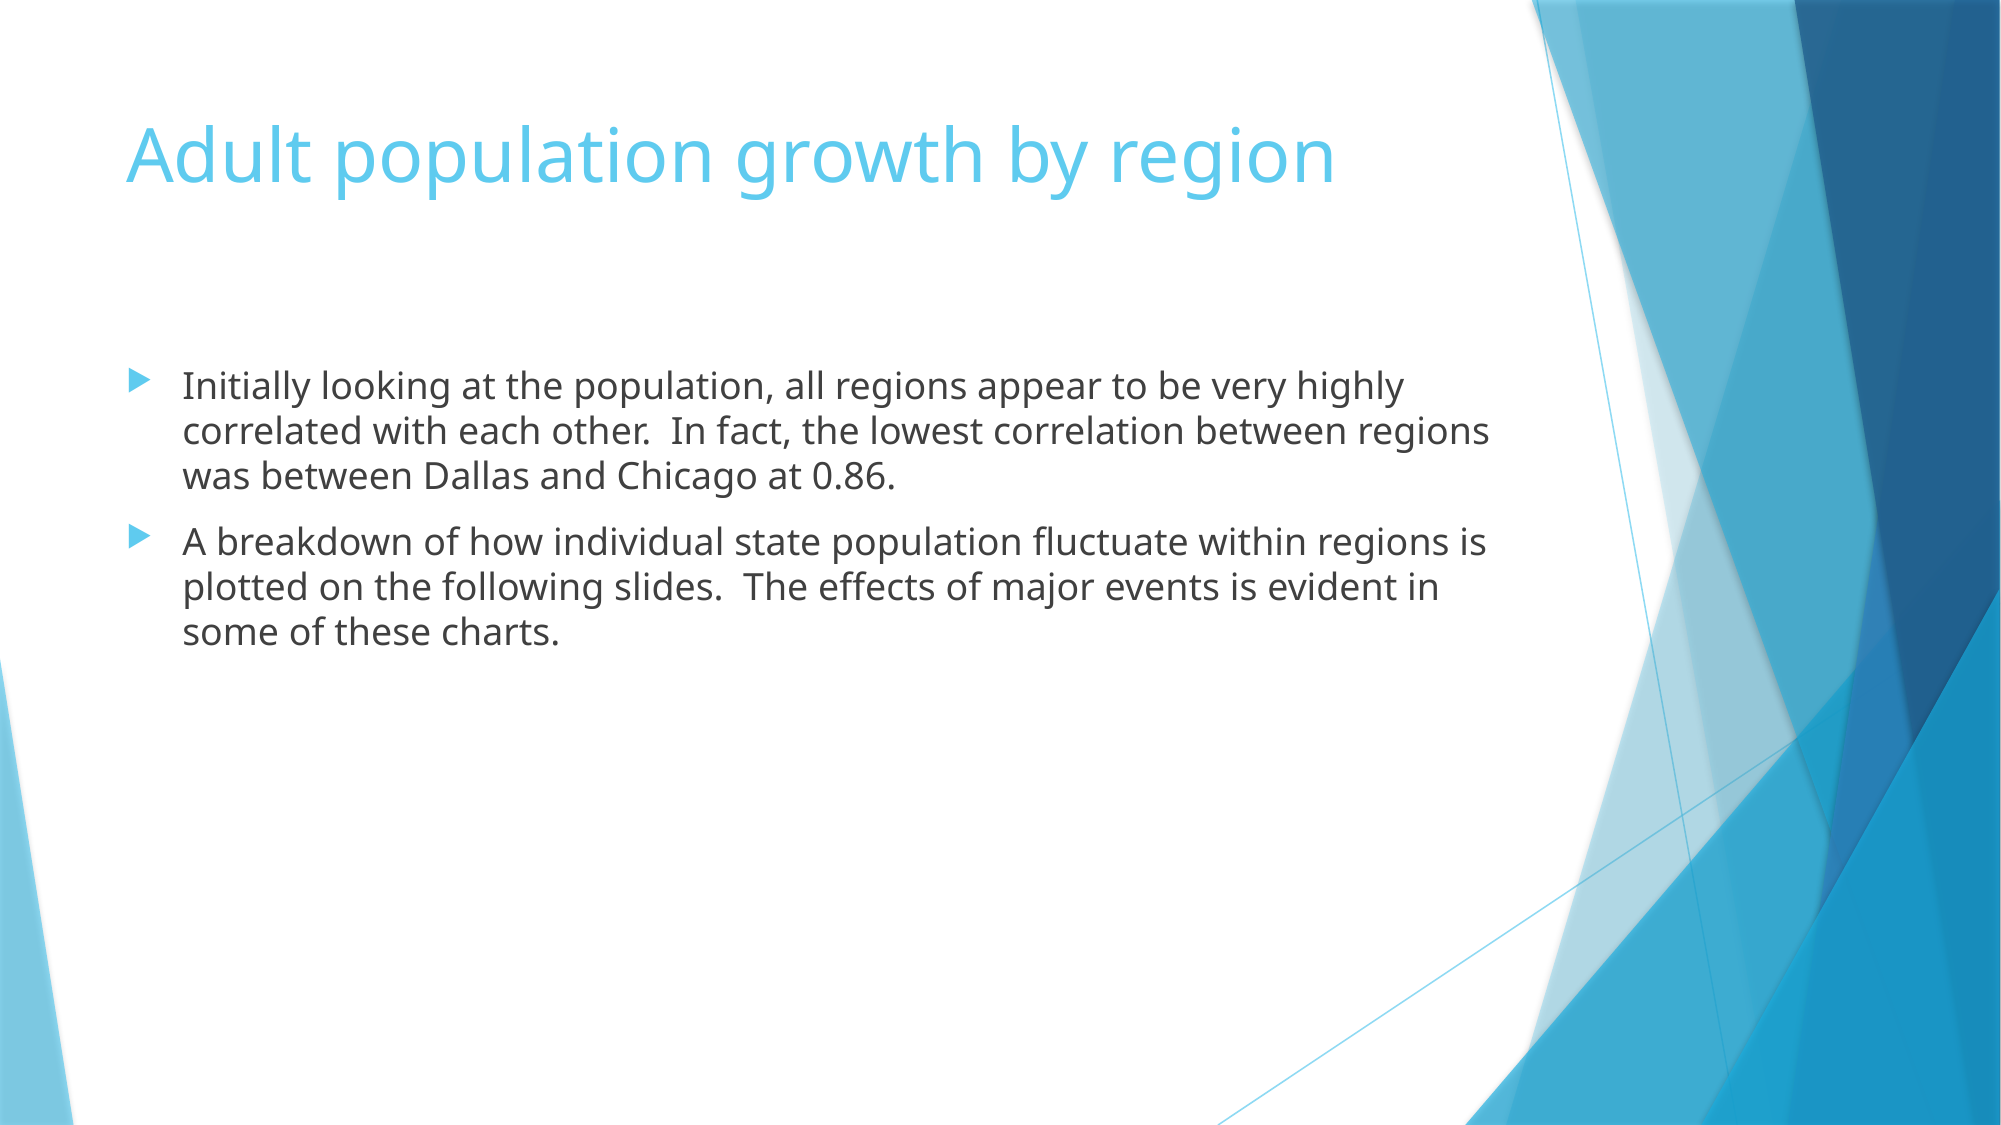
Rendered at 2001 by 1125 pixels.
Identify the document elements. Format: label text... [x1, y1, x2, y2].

title Adult population growth by region [111, 99, 1522, 317]
list Initially looking at the population, all regions appear to be very highly correlated with each other. In fact, the lowest correlation between regions was between Dallas and Chicago at 0.86. A breakdown of how individual state population fluctuate within regions is plotted on the following slides. The effects of major events is evident in some of these charts. [111, 354, 1522, 992]
